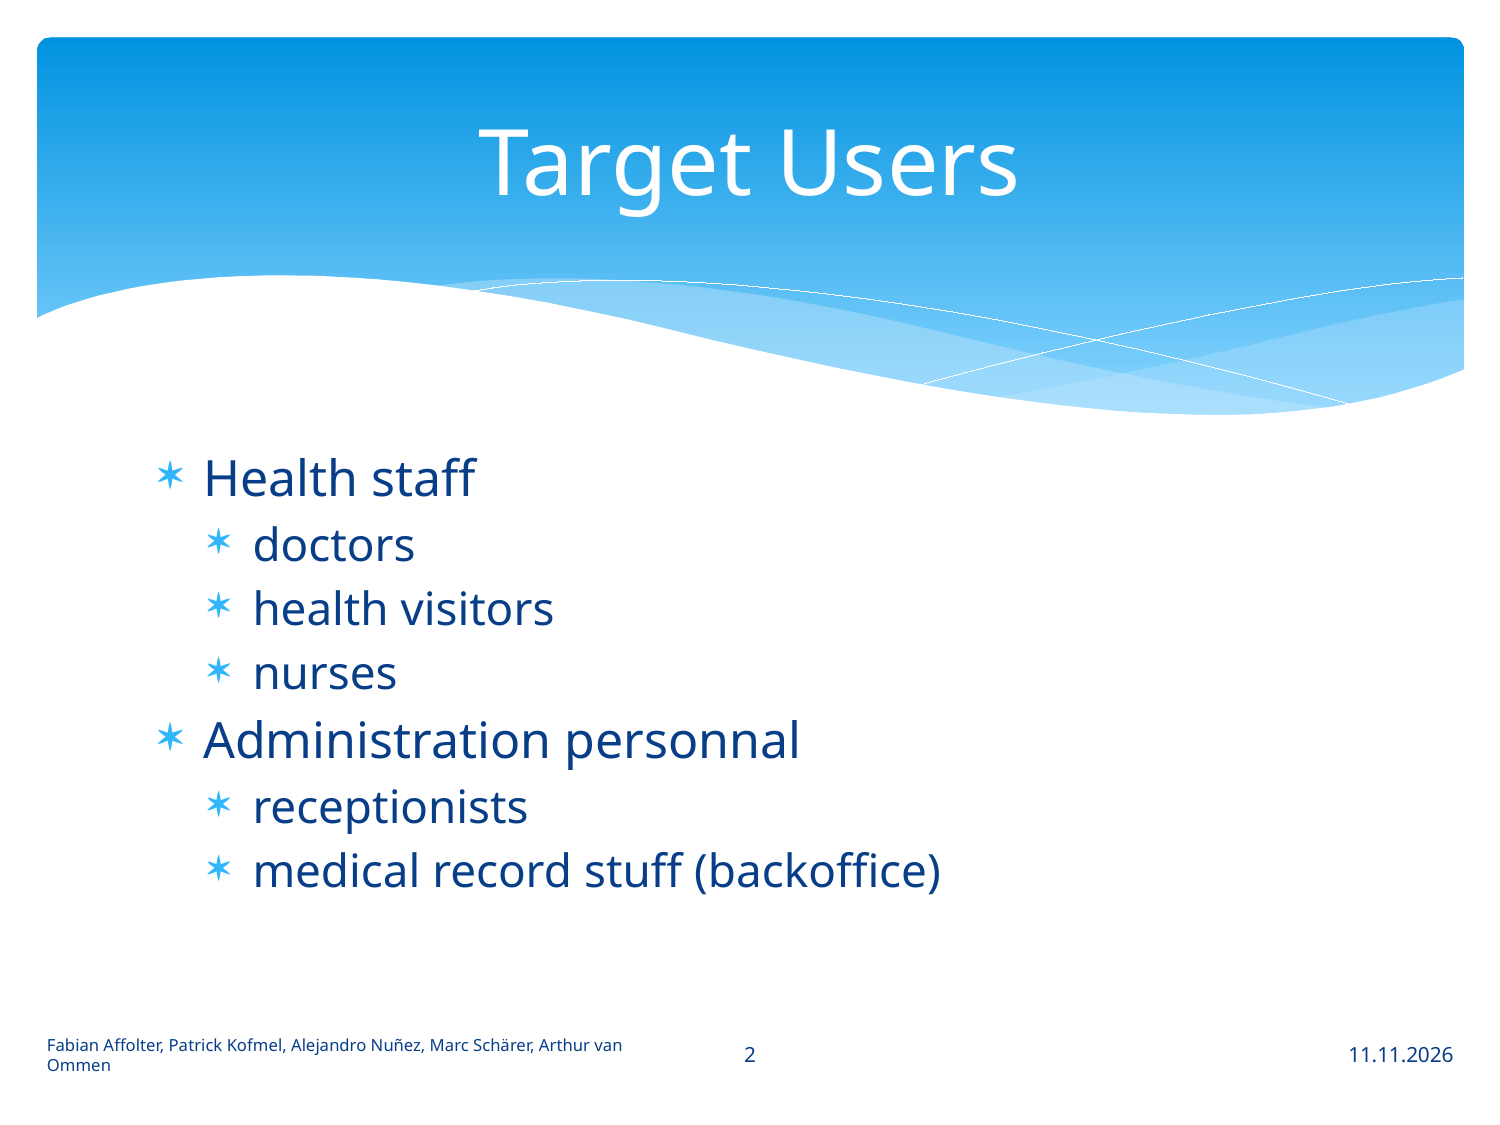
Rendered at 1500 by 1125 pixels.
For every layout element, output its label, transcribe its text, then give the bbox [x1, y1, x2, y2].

list Health staff doctors health visitors nurses Administration personnal receptionists medical record stuff (backoffice) [143, 438, 1359, 1005]
footer Fabian Affolter, Patrick Kofmel, Alejandro Nuñez, Marc Schärer, Arthur van Ommen [31, 1025, 653, 1086]
slide_number 2 [654, 1025, 846, 1086]
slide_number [847, 1025, 1469, 1086]
title Target Users [75, 55, 1425, 261]
